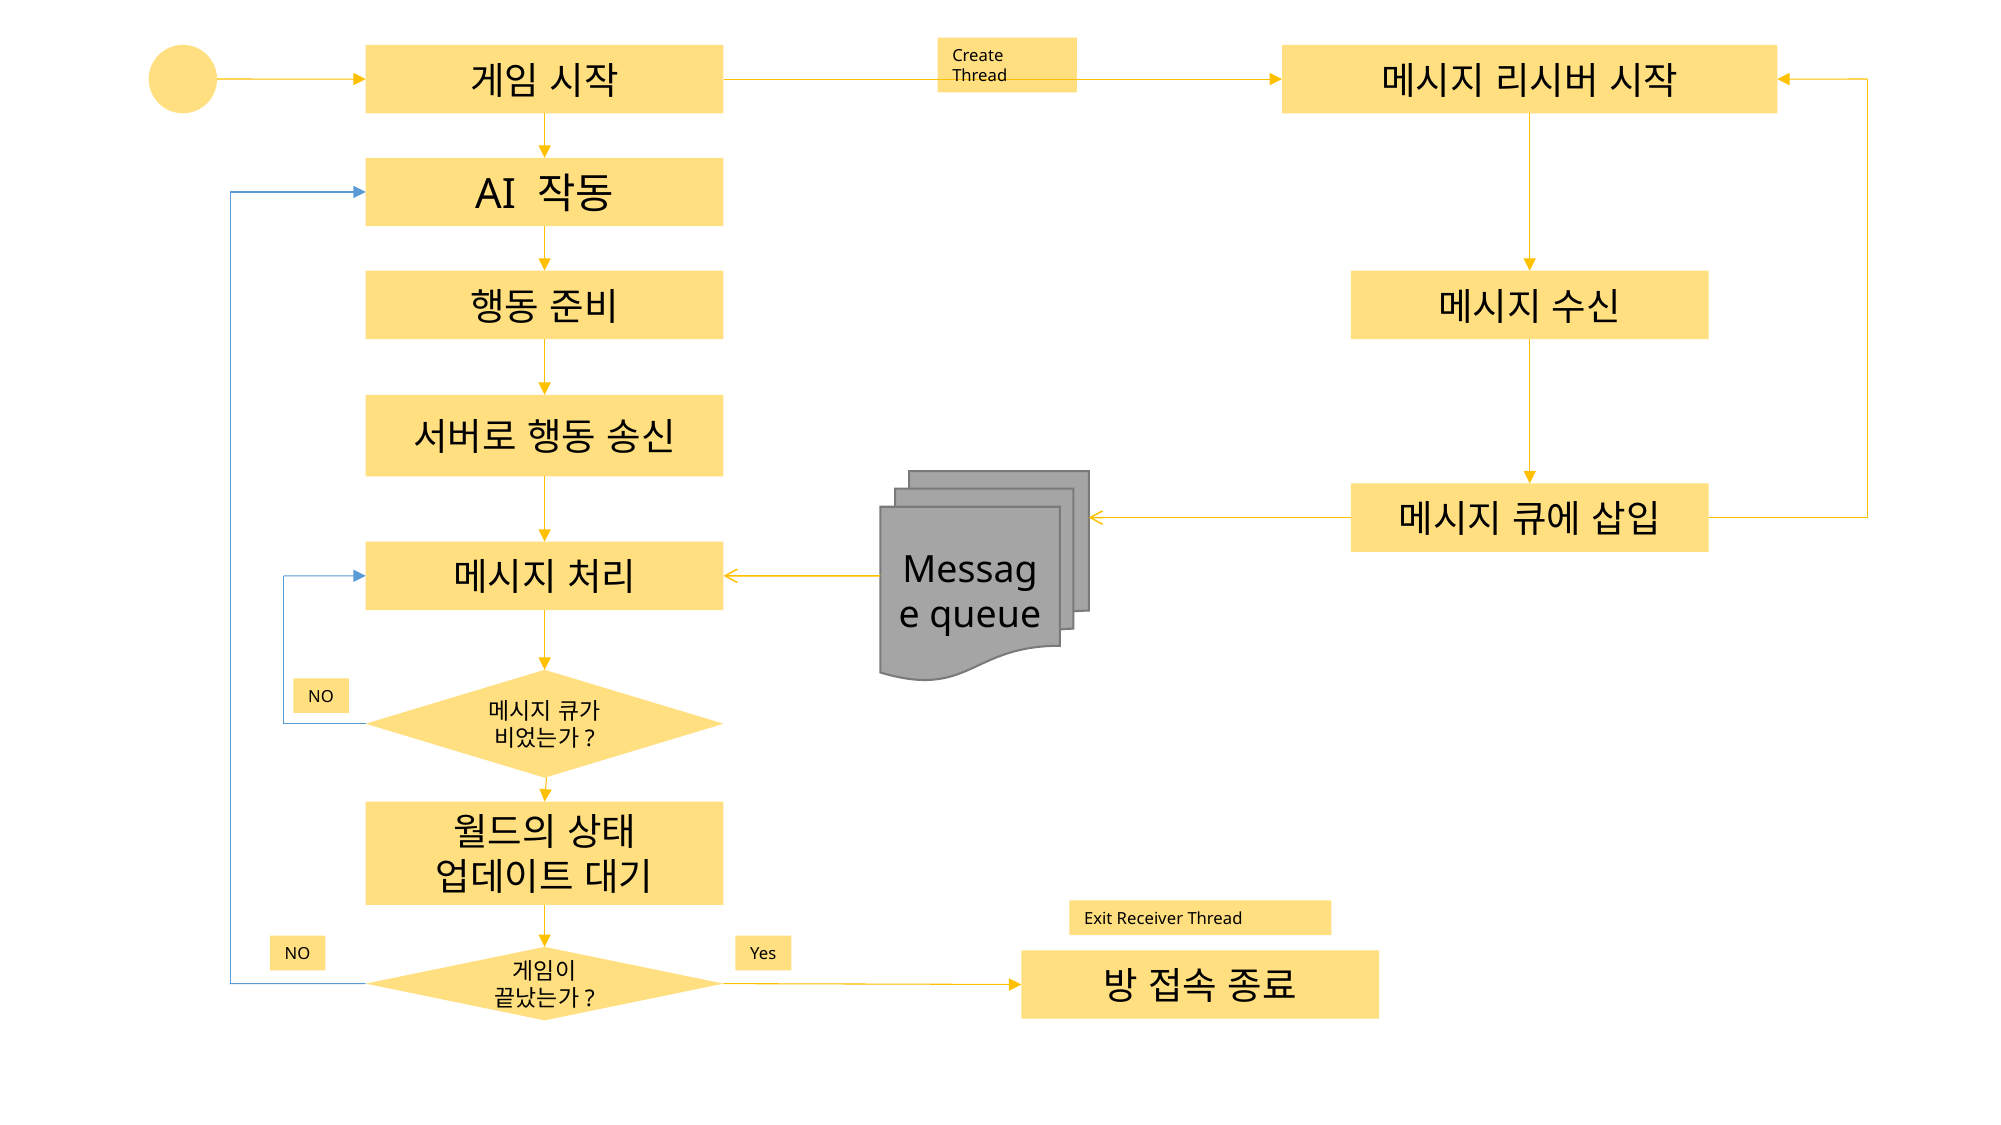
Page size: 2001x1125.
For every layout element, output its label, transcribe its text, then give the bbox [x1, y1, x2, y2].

text_box 메시지 수신 [1350, 270, 1709, 340]
text_box NO [269, 935, 326, 971]
text_box Exit Receiver Thread [1069, 900, 1332, 936]
text_box 게임이 끝났는가? [366, 947, 723, 1021]
text_box AI 작동 [365, 157, 724, 227]
text_box NO [293, 678, 349, 713]
text_box Yes [735, 935, 792, 971]
text_box Message queue [879, 470, 1090, 682]
text_box 메시지 처리 [365, 541, 724, 611]
text_box [148, 44, 218, 114]
text_box 메시지 큐가 비었는가? [366, 669, 724, 778]
text_box 메시지 리시버 시작 [1282, 44, 1778, 114]
text_box Create Thread [937, 80, 1077, 93]
text_box 메시지 큐에 삽입 [1350, 483, 1709, 552]
text_box 게임 시작 [365, 44, 724, 114]
text_box 방 접속 종료 [1021, 950, 1380, 1019]
text_box Create Thread [937, 37, 1077, 78]
text_box 행동 준비 [365, 270, 724, 340]
text_box 서버로 행동 송신 [365, 394, 724, 477]
text_box 월드의 상태 업데이트 대기 [365, 801, 724, 905]
